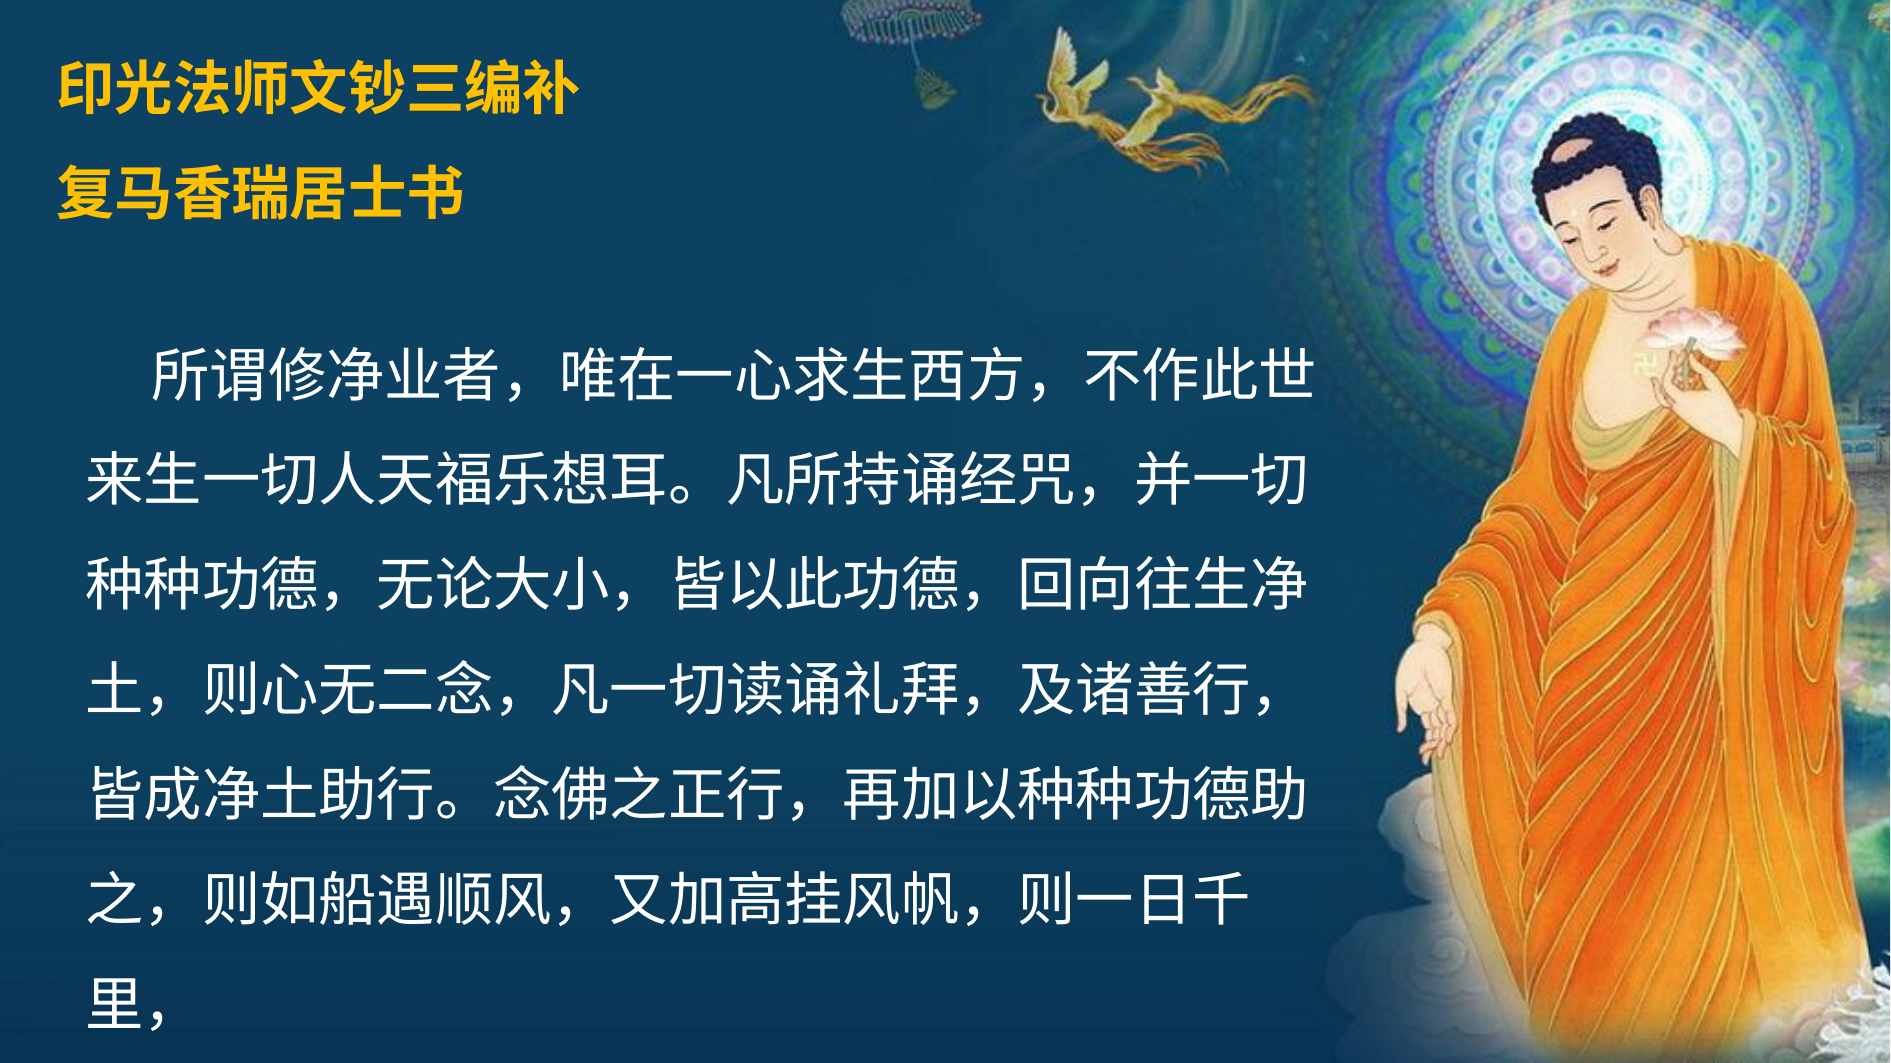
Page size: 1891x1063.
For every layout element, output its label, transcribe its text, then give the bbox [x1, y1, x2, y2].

text_box 所谓修净业者，唯在一心求生西方，不作此世来生一切人天福乐想耳。凡所持诵经咒，并一切种种功德，无论大小，皆以此功德，回向往生净土，则心无二念，凡一切读诵礼拜，及诸善行，皆成净土助行。念佛之正行，再加以种种功德助之，则如船遇顺风，又加高挂风帆，则一日千里， [70, 295, 1359, 1045]
text_box 印光法师文钞三编补 复马香瑞居士书 [42, 9, 946, 234]
picture [0, 0, 1891, 1063]
